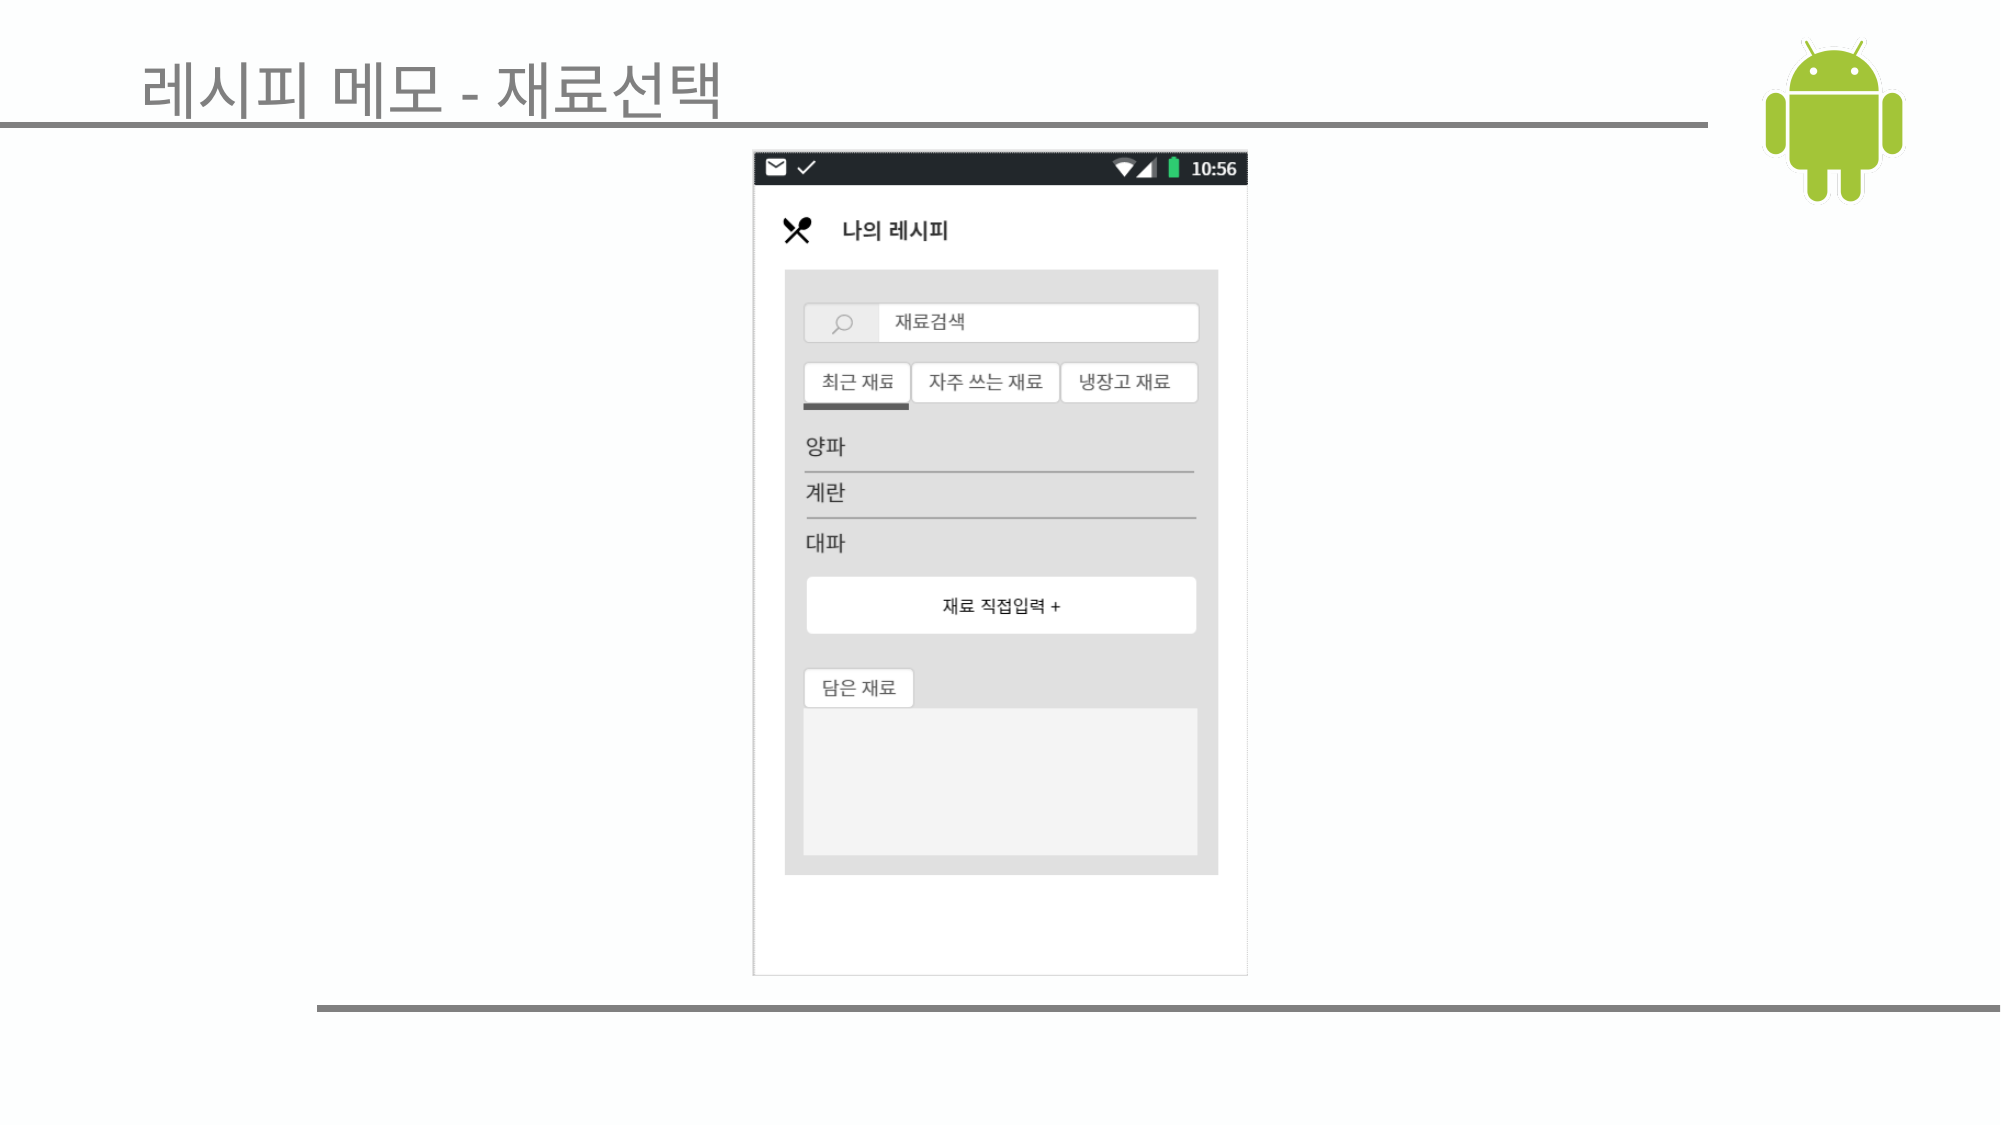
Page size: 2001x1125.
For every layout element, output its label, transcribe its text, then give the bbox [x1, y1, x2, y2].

text_box 레시피 메모-재료선택 [125, 45, 741, 135]
picture [1762, 37, 1906, 205]
picture [752, 149, 1248, 976]
